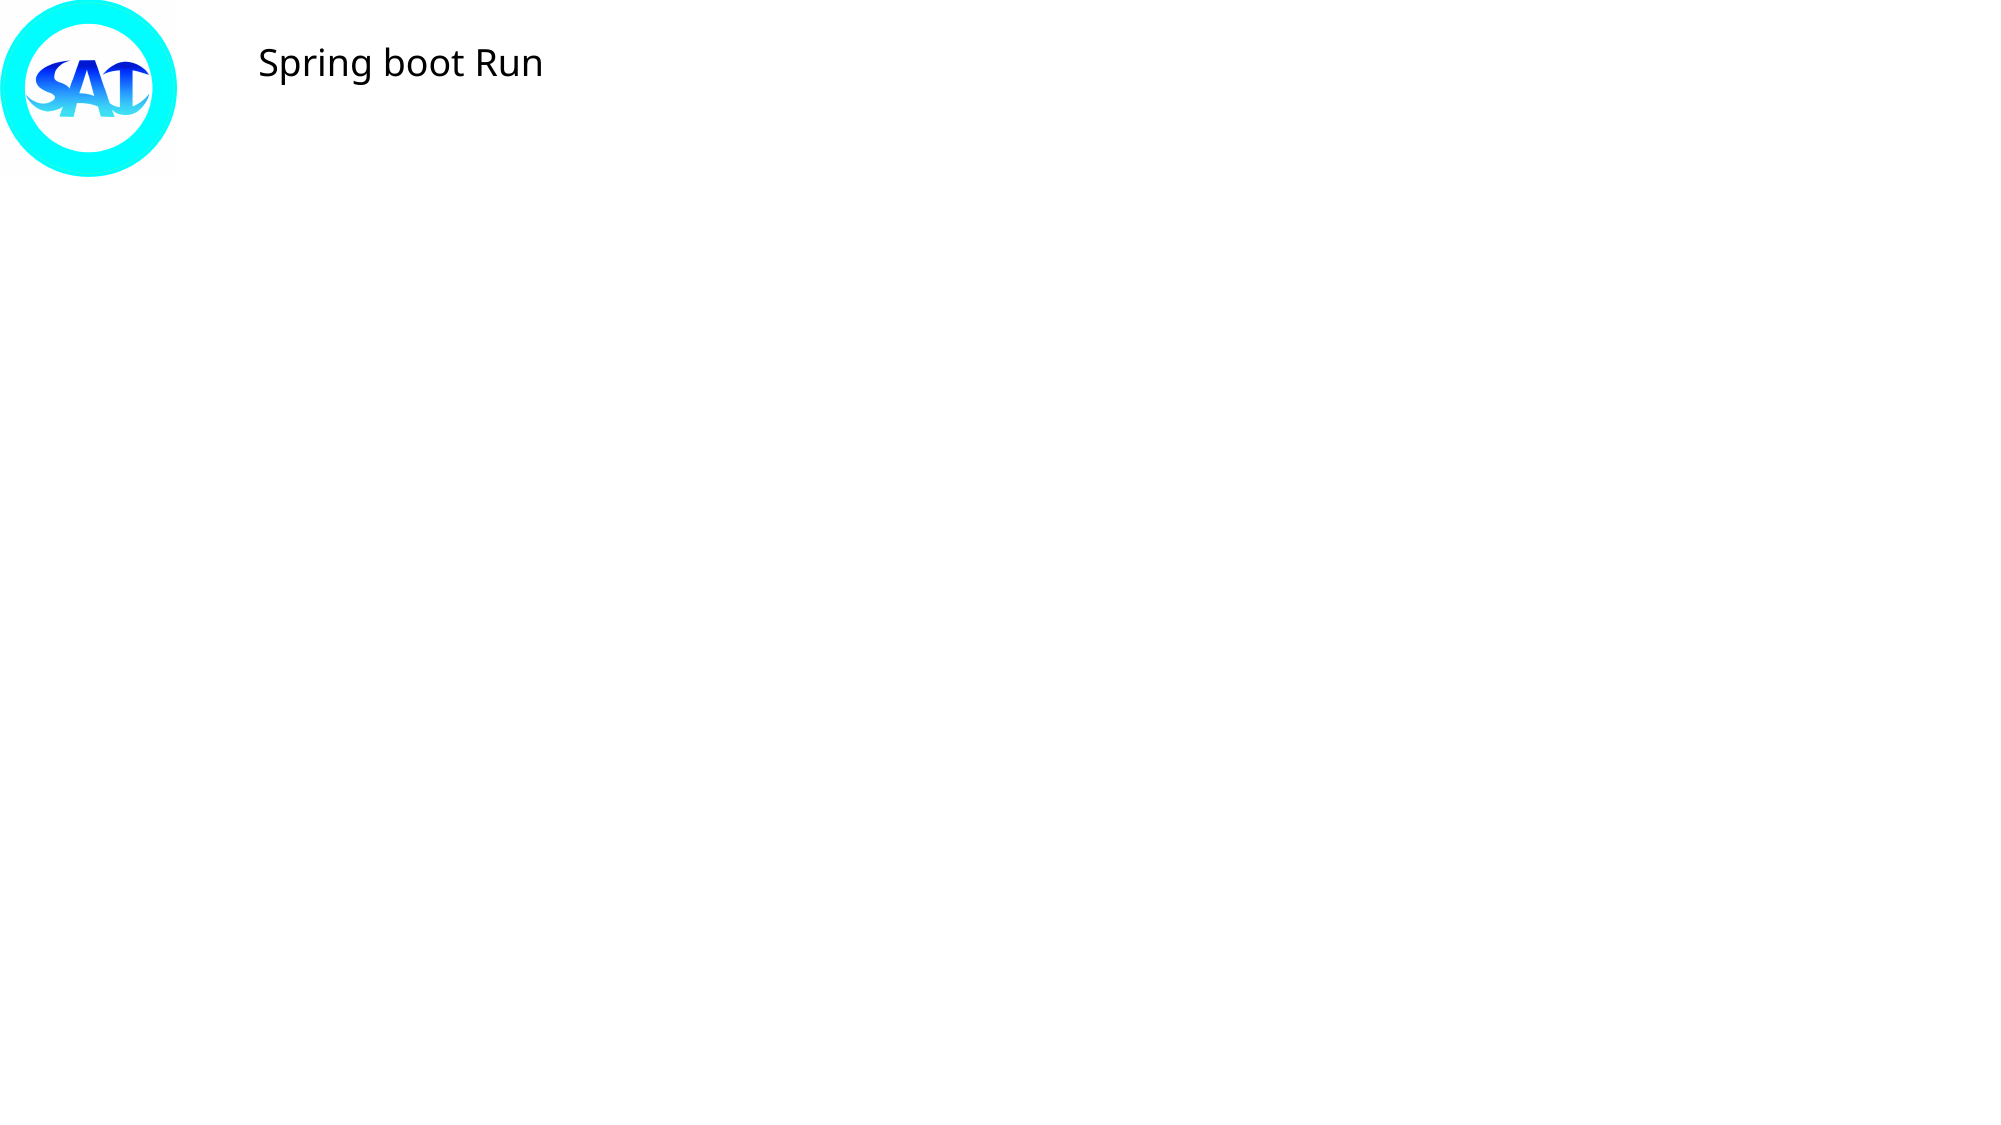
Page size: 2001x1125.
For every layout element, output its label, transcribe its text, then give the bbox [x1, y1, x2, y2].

text_box Spring boot Run [243, 31, 560, 92]
picture [0, 0, 177, 177]
